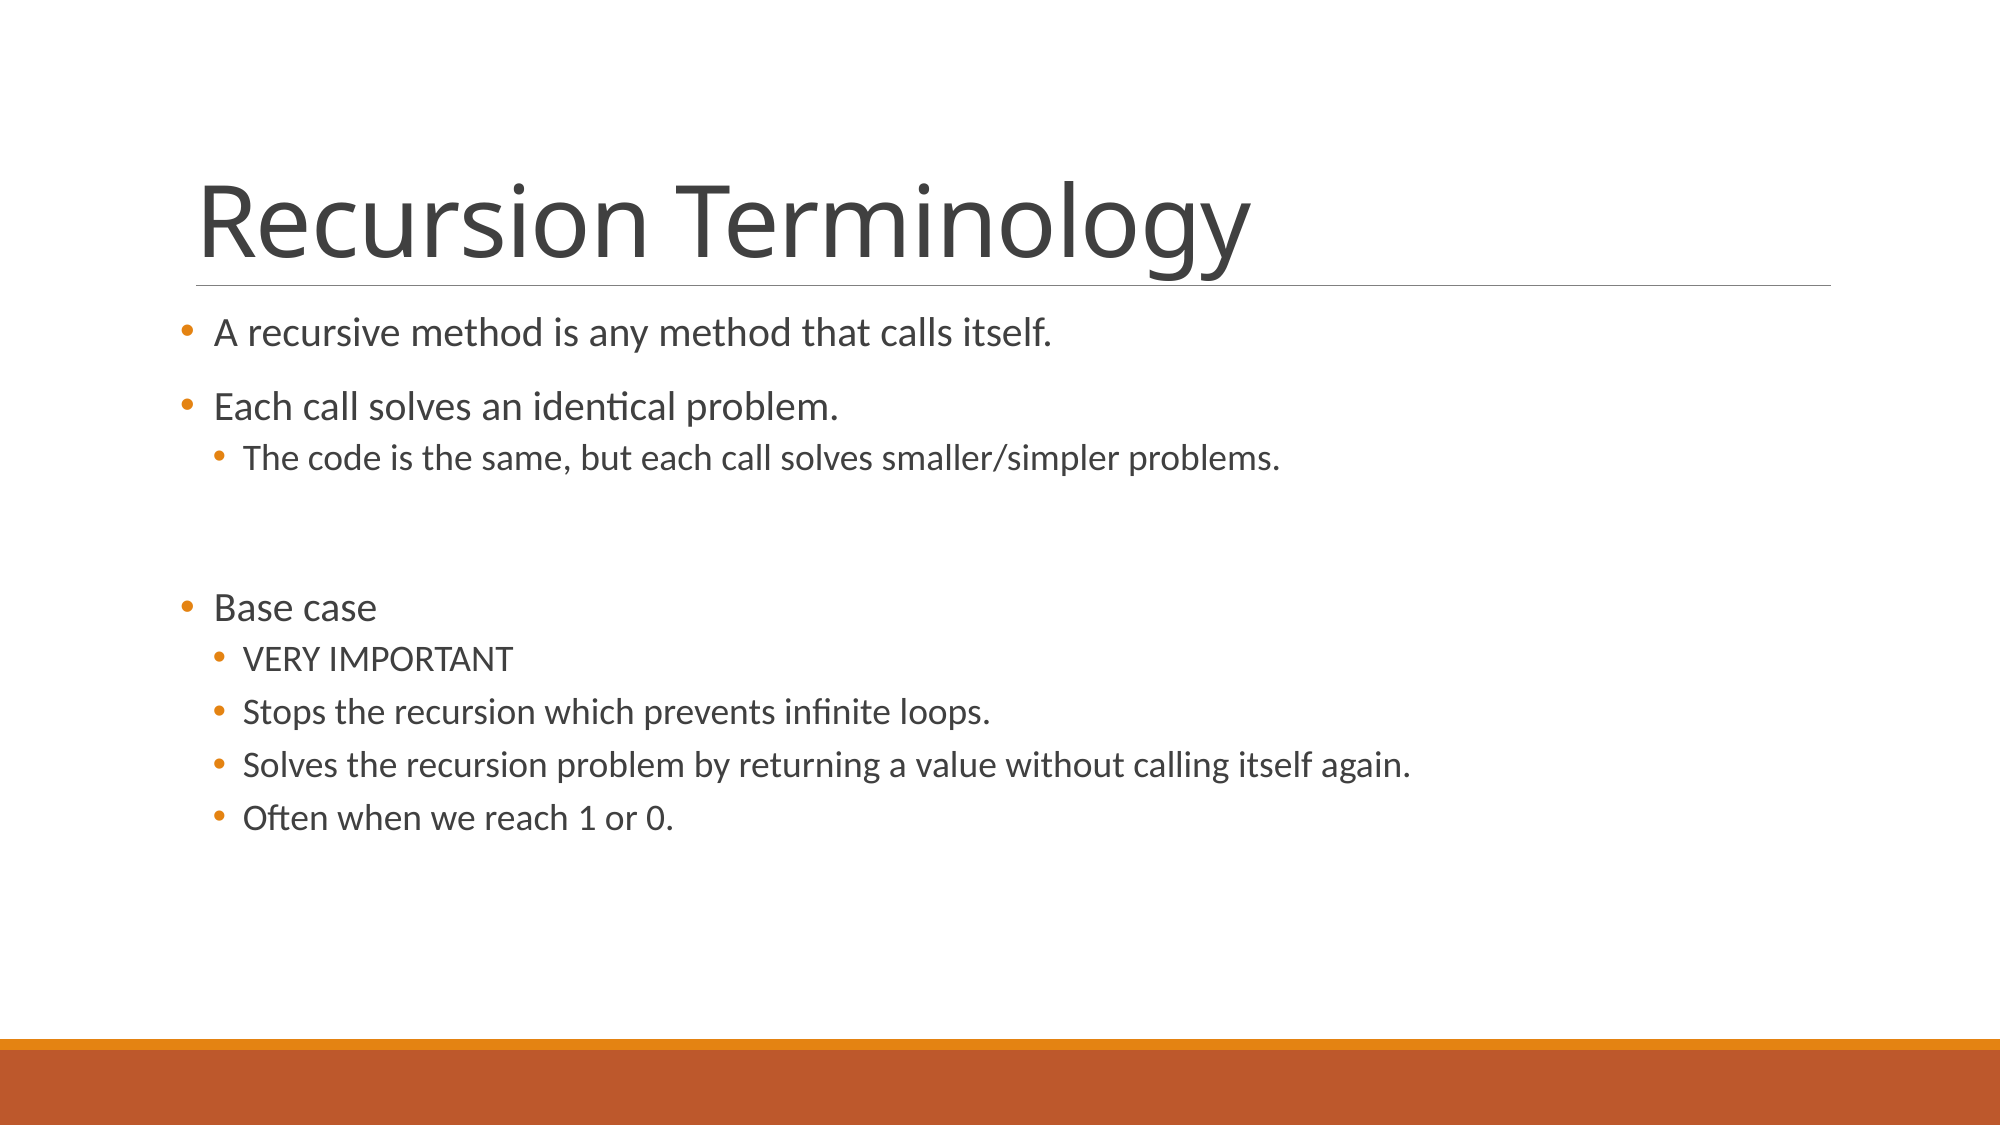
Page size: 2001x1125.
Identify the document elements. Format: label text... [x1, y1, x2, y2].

list A recursive method is any method that calls itself. Each call solves an identical problem. The code is the same, but each call solves smaller/simpler problems. Base case VERY IMPORTANT Stops the recursion which prevents infinite loops. Solves the recursion problem by returning a value without calling itself again. Often when we reach 1 or 0. [180, 302, 1830, 963]
title Recursion Terminology [180, 47, 1830, 285]
